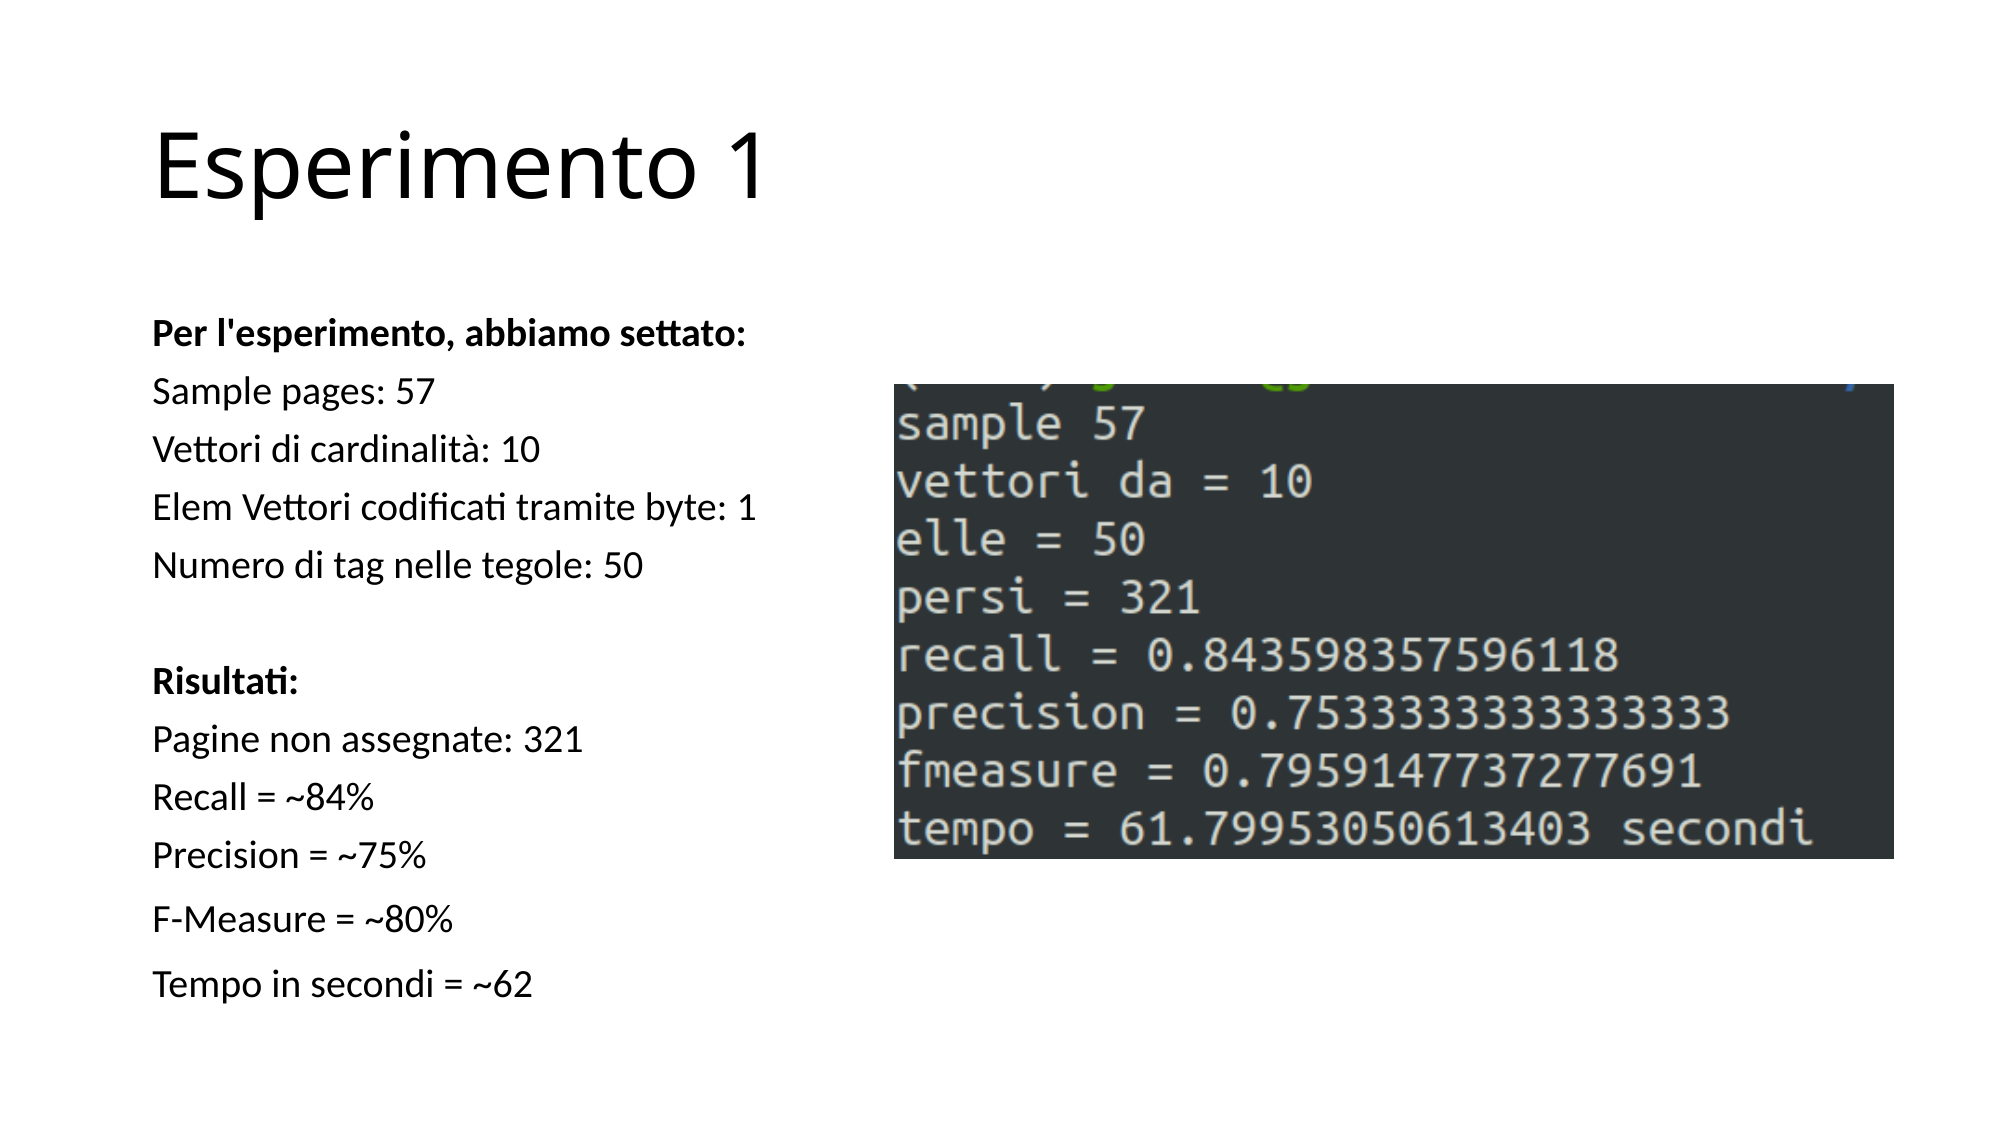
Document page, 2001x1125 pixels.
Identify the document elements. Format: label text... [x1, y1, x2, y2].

picture [894, 384, 1894, 859]
title Esperimento 1 [137, 59, 1863, 278]
list Per l'esperimento, abbiamo settato: Sample pages: 57 Vettori di cardinalità: 10 Elem Vettori codificati tramite byte: 1 Numero di tag nelle tegole: 50 Risultati: Pagine non assegnate: 321 Recall = ~84% Precision = ~75% F-Measure = ~80% Tempo in secondi = ~62 [137, 299, 1863, 1014]
